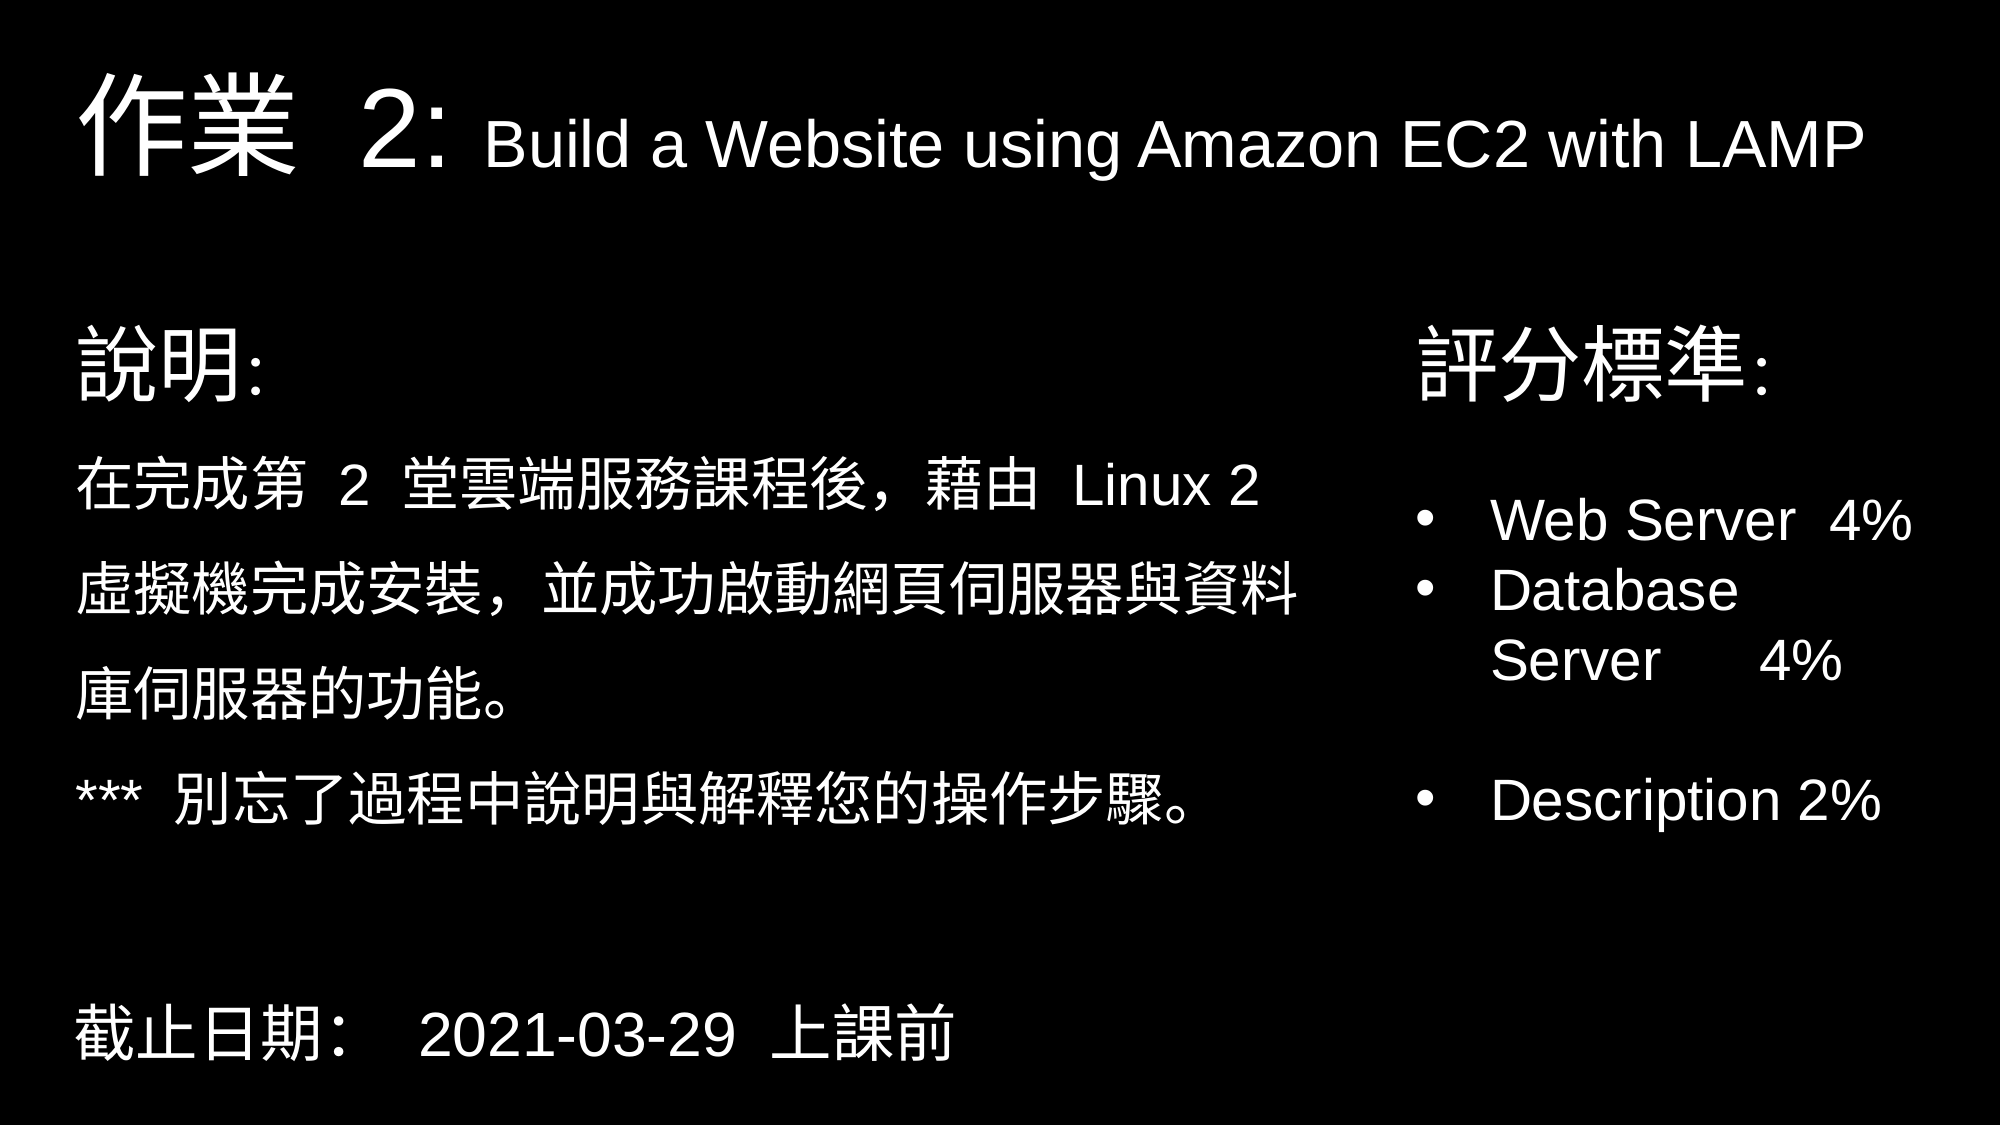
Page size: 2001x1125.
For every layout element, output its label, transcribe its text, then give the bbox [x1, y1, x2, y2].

text_box 截止日期： 2021-03-29 上課前 [58, 986, 1942, 1077]
text_box 說明： 在完成第 2 堂雲端服務課程後，藉由 Linux 2 虛擬機完成安裝，並成功啟動網頁伺服器與資料庫伺服器的功能。 *** 別忘了過程中說明與解釋您的操作步驟。 [60, 305, 1352, 840]
text_box 作業 2: Build a Website using Amazon EC2 with LAMP [60, 47, 1944, 198]
text_box 評分標準： Web Server 4% Database Server 4% Description 2% [1399, 305, 2000, 840]
